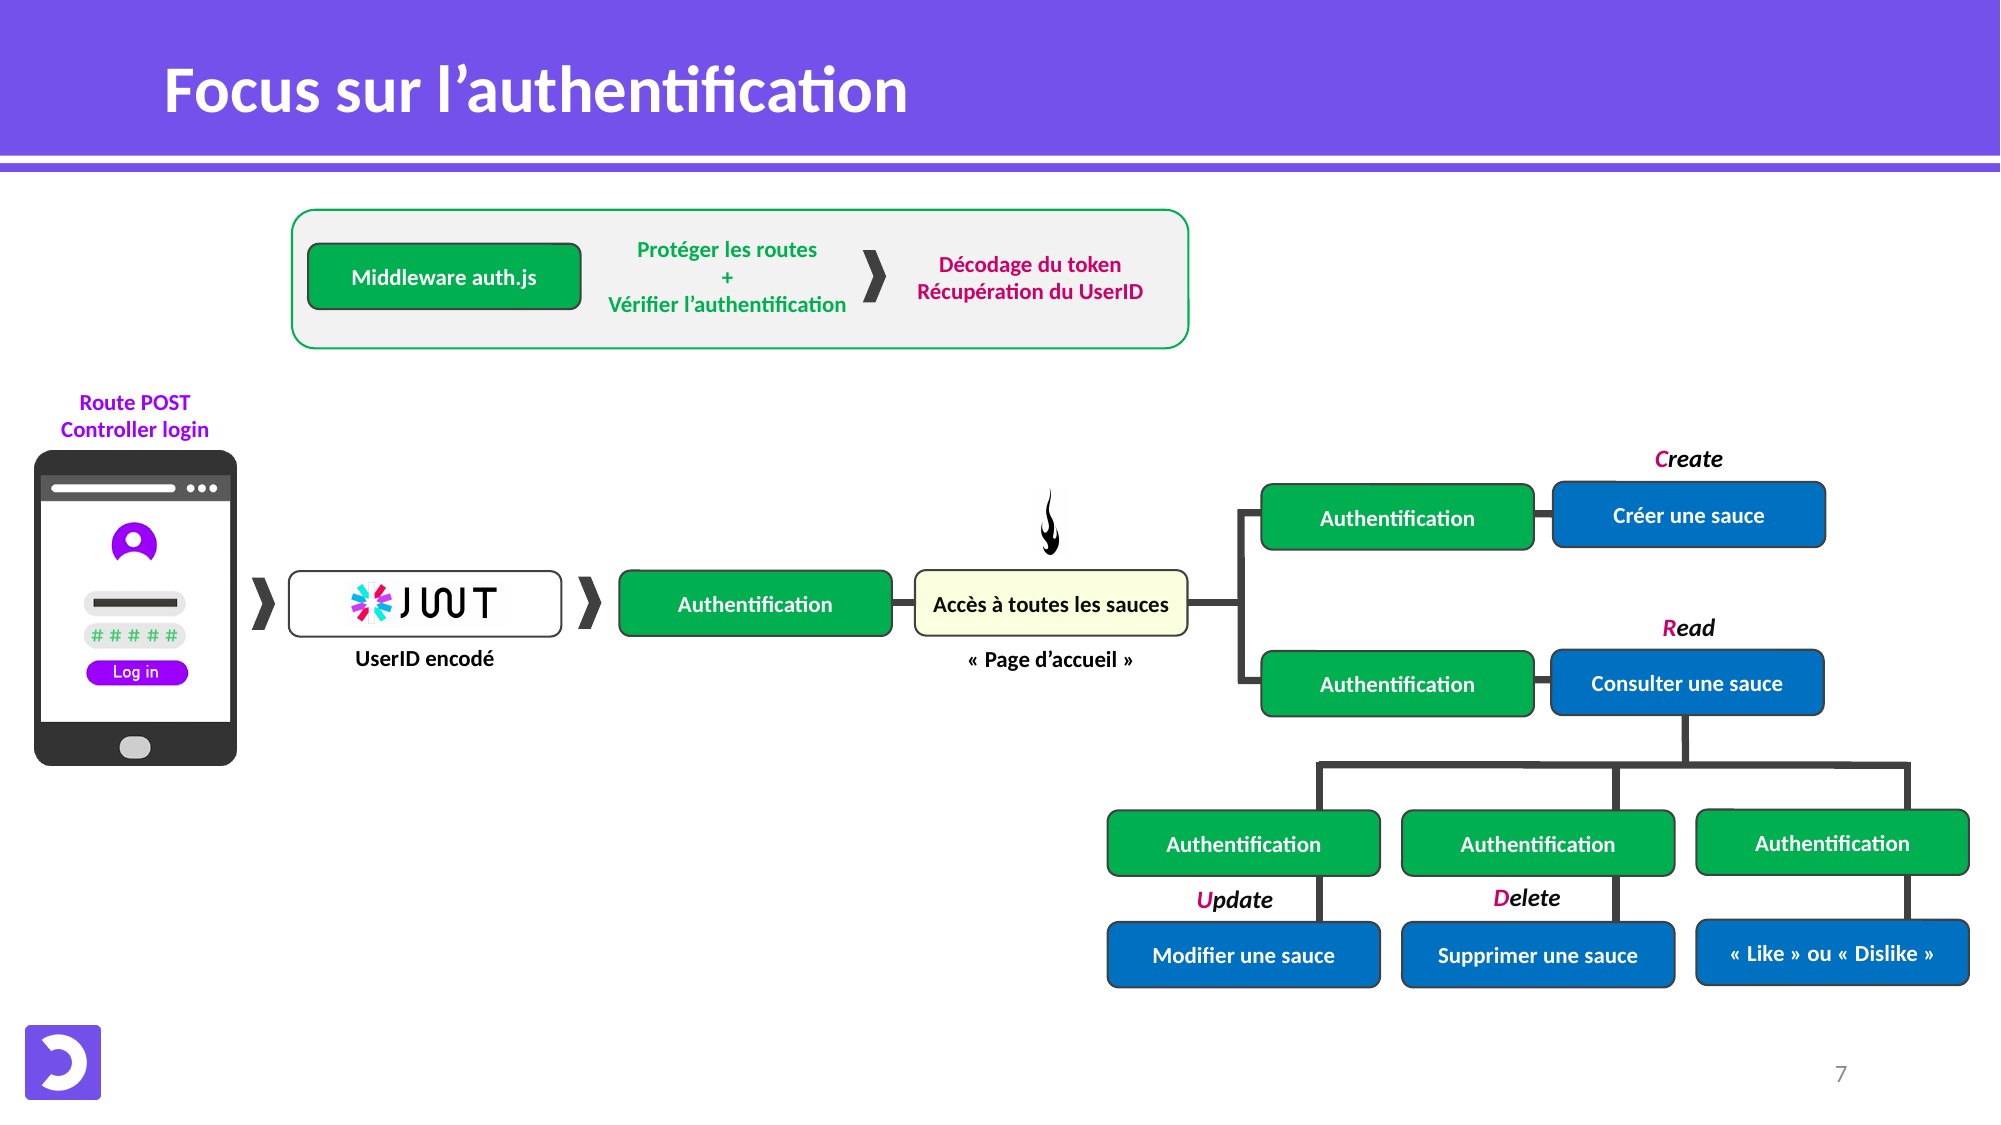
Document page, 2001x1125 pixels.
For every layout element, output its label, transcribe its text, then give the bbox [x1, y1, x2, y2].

picture [1033, 488, 1067, 555]
text_box Consulter une sauce [1550, 648, 1825, 717]
text_box Authentification [1908, 808, 1970, 876]
text_box Authentification [1695, 808, 1907, 876]
text_box [287, 570, 563, 636]
text_box Authentification [618, 569, 893, 637]
text_box Modifier une sauce [1106, 920, 1382, 989]
text_box Authentification [1617, 809, 1676, 877]
text_box Middleware auth.js [306, 242, 582, 311]
text_box Protéger les routes + Vérifier l’authentification [578, 227, 877, 325]
text_box Authentification [1400, 809, 1616, 877]
text_box Route POST Controller login [2, 380, 269, 450]
text_box Authentification [1320, 809, 1382, 877]
text_box Authentification [1260, 515, 1535, 551]
text_box UserID encodé [292, 636, 559, 679]
text_box [862, 250, 887, 303]
text_box Accès à toutes les sauces [913, 569, 1189, 602]
text_box Authentification [1106, 809, 1319, 877]
text_box Create [1620, 435, 1758, 480]
text_box Update [1166, 877, 1304, 922]
text_box « Page d’accueil » [918, 637, 1185, 680]
text_box [290, 208, 1190, 350]
text_box Authentification [1260, 649, 1535, 679]
text_box [578, 576, 602, 629]
picture [345, 580, 505, 628]
picture [34, 450, 237, 766]
text_box Focus sur l’authentification [0, 164, 2000, 173]
text_box Authentification [1260, 483, 1535, 512]
text_box Accès à toutes les sauces [913, 603, 1189, 637]
text_box Décodage du token Récupération du UserID [881, 242, 1180, 312]
text_box Créer une sauce [1551, 480, 1827, 549]
text_box Read [1620, 604, 1758, 649]
text_box Supprimer une sauce [1400, 920, 1676, 989]
text_box Delete [1458, 877, 1597, 919]
text_box « Like » ou « Dislike » [1695, 918, 1970, 987]
text_box [0, 155, 2000, 164]
text_box Focus sur l’authentification [0, 0, 2000, 155]
picture [25, 1025, 101, 1100]
text_box Authentification [1260, 681, 1535, 718]
text_box [251, 577, 276, 630]
slide_number 7 [1412, 1042, 1863, 1103]
